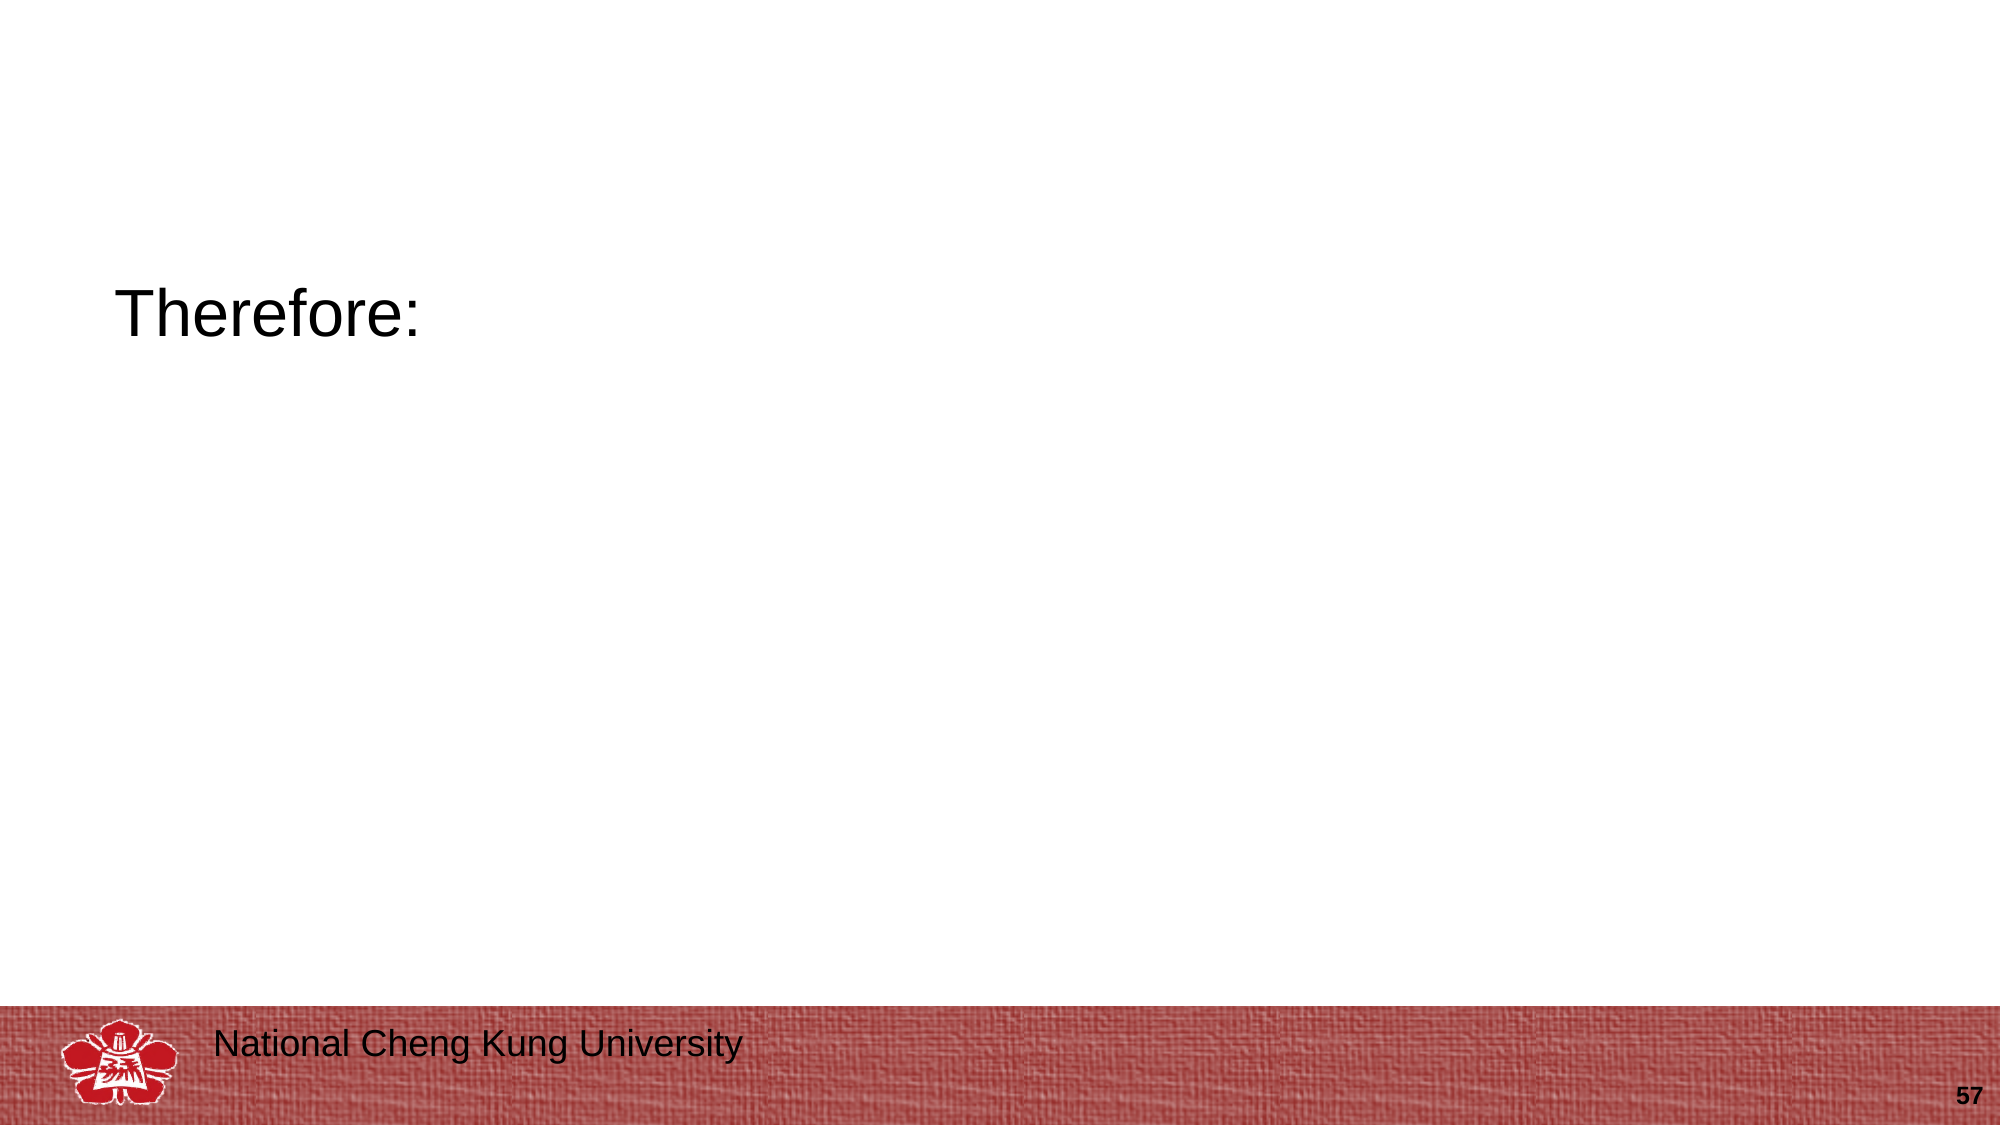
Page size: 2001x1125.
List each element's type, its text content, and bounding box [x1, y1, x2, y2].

picture [39, 1006, 197, 1125]
slide_number 57 [1873, 1064, 2000, 1125]
